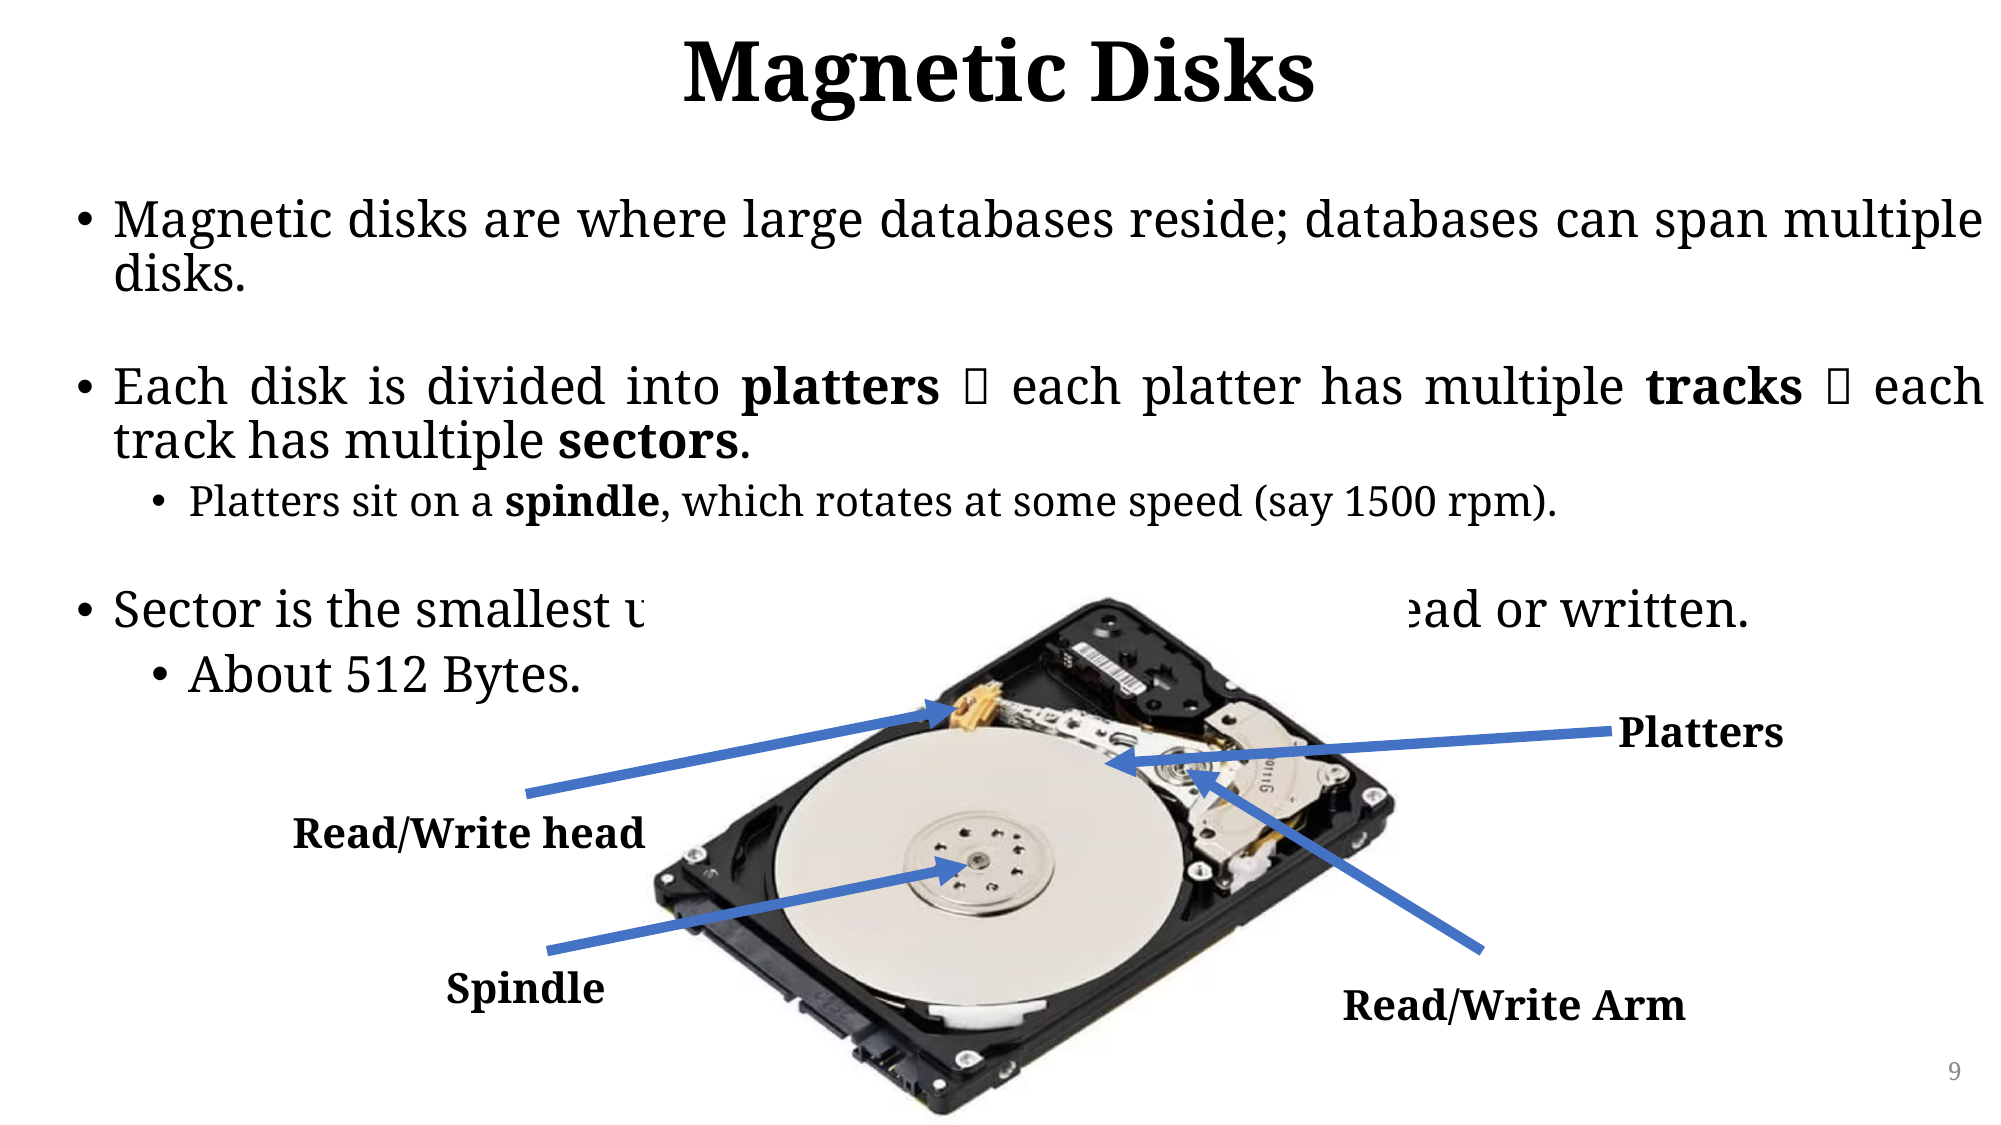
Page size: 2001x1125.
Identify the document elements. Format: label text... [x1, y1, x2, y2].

text_box Platters [1603, 698, 1800, 763]
slide_number 9 [1526, 1042, 1977, 1103]
text_box Read/Write head [277, 799, 644, 865]
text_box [525, 708, 959, 795]
title Magnetic Disks [137, 0, 1863, 149]
text_box Spindle [431, 954, 621, 1019]
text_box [1104, 730, 1612, 764]
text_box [546, 865, 969, 952]
text_box Read/Write Arm [1409, 971, 1702, 1036]
list Magnetic disks are where large databases reside; databases can span multiple disks. Each disk is divided into platters  each platter has multiple tracks  each track has multiple sectors. Platters sit on a spindle, which rotates at some speed (say 1500 rpm). Sector is the smallest unit of information that can be read or written. About 512 Bytes. [61, 186, 2000, 952]
picture [644, 581, 1409, 1125]
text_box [1185, 769, 1483, 952]
